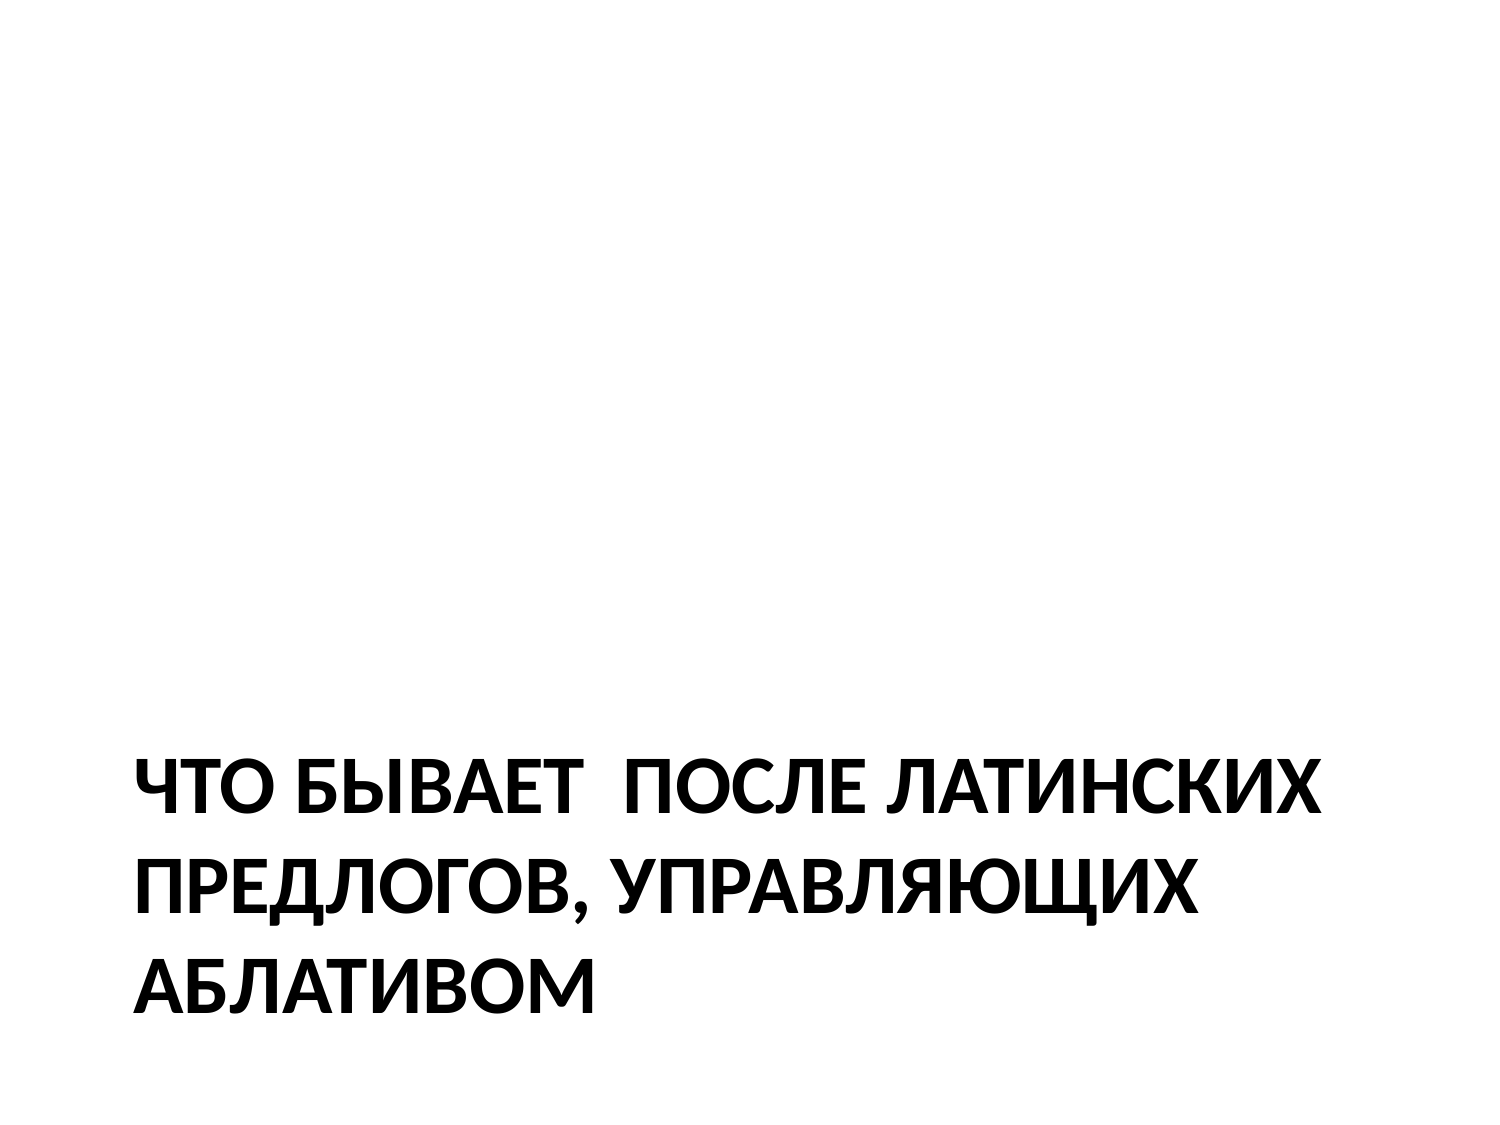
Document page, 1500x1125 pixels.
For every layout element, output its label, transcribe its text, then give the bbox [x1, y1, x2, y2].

text_box Что бывает после латинских предлогов, управляющих аблативом [118, 722, 1394, 947]
